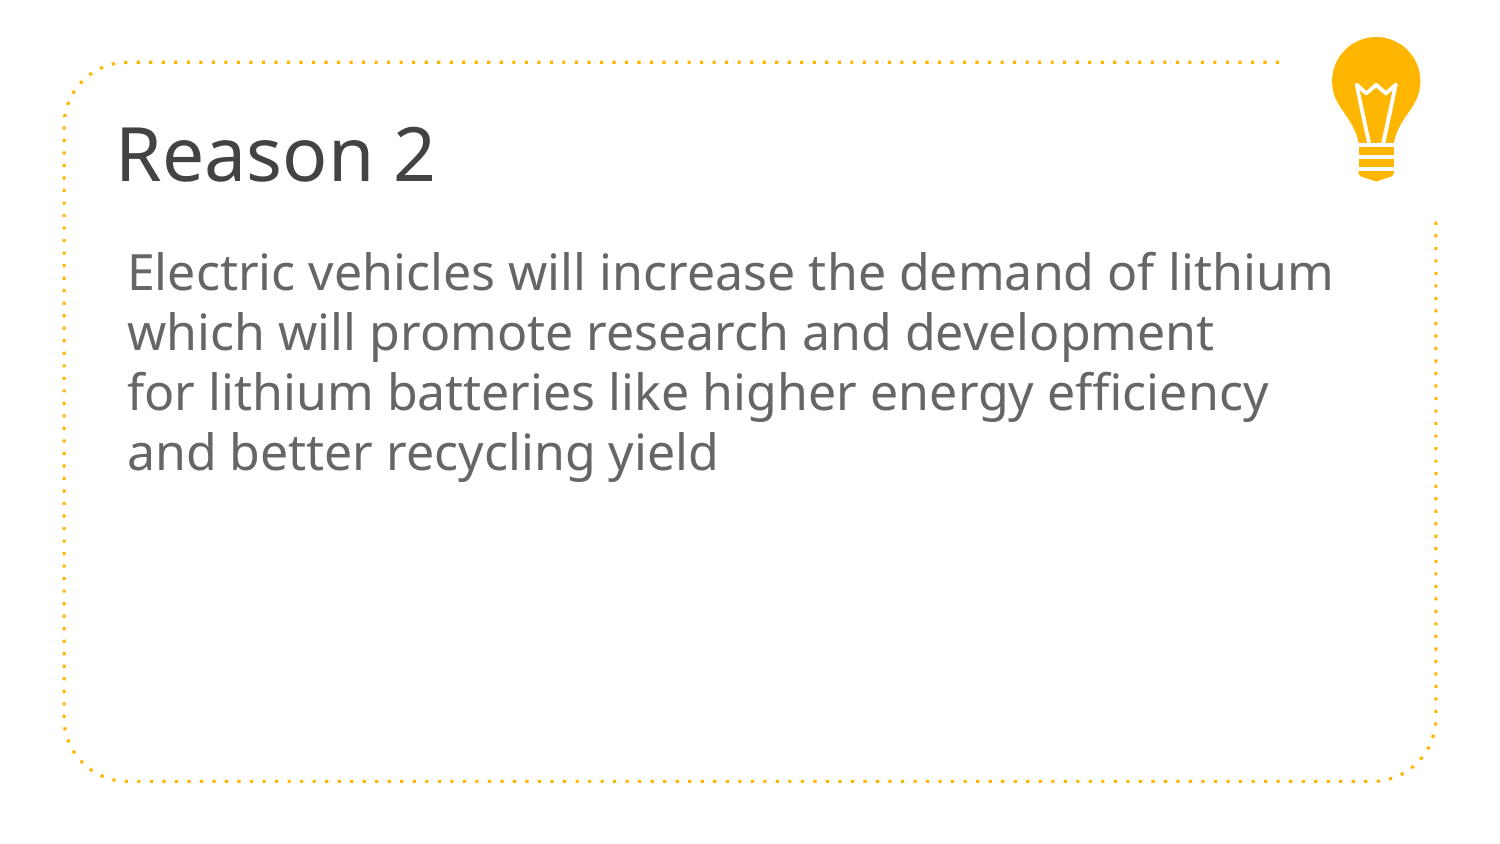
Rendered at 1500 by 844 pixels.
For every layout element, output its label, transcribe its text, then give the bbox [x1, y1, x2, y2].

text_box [1331, 36, 1421, 182]
list Electric vehicles will increase the demand of lithium which will promote research and development for lithium batteries like higher energy efficiency and better recycling yield [112, 225, 1359, 718]
text_box Reason 2 [100, 91, 1470, 206]
